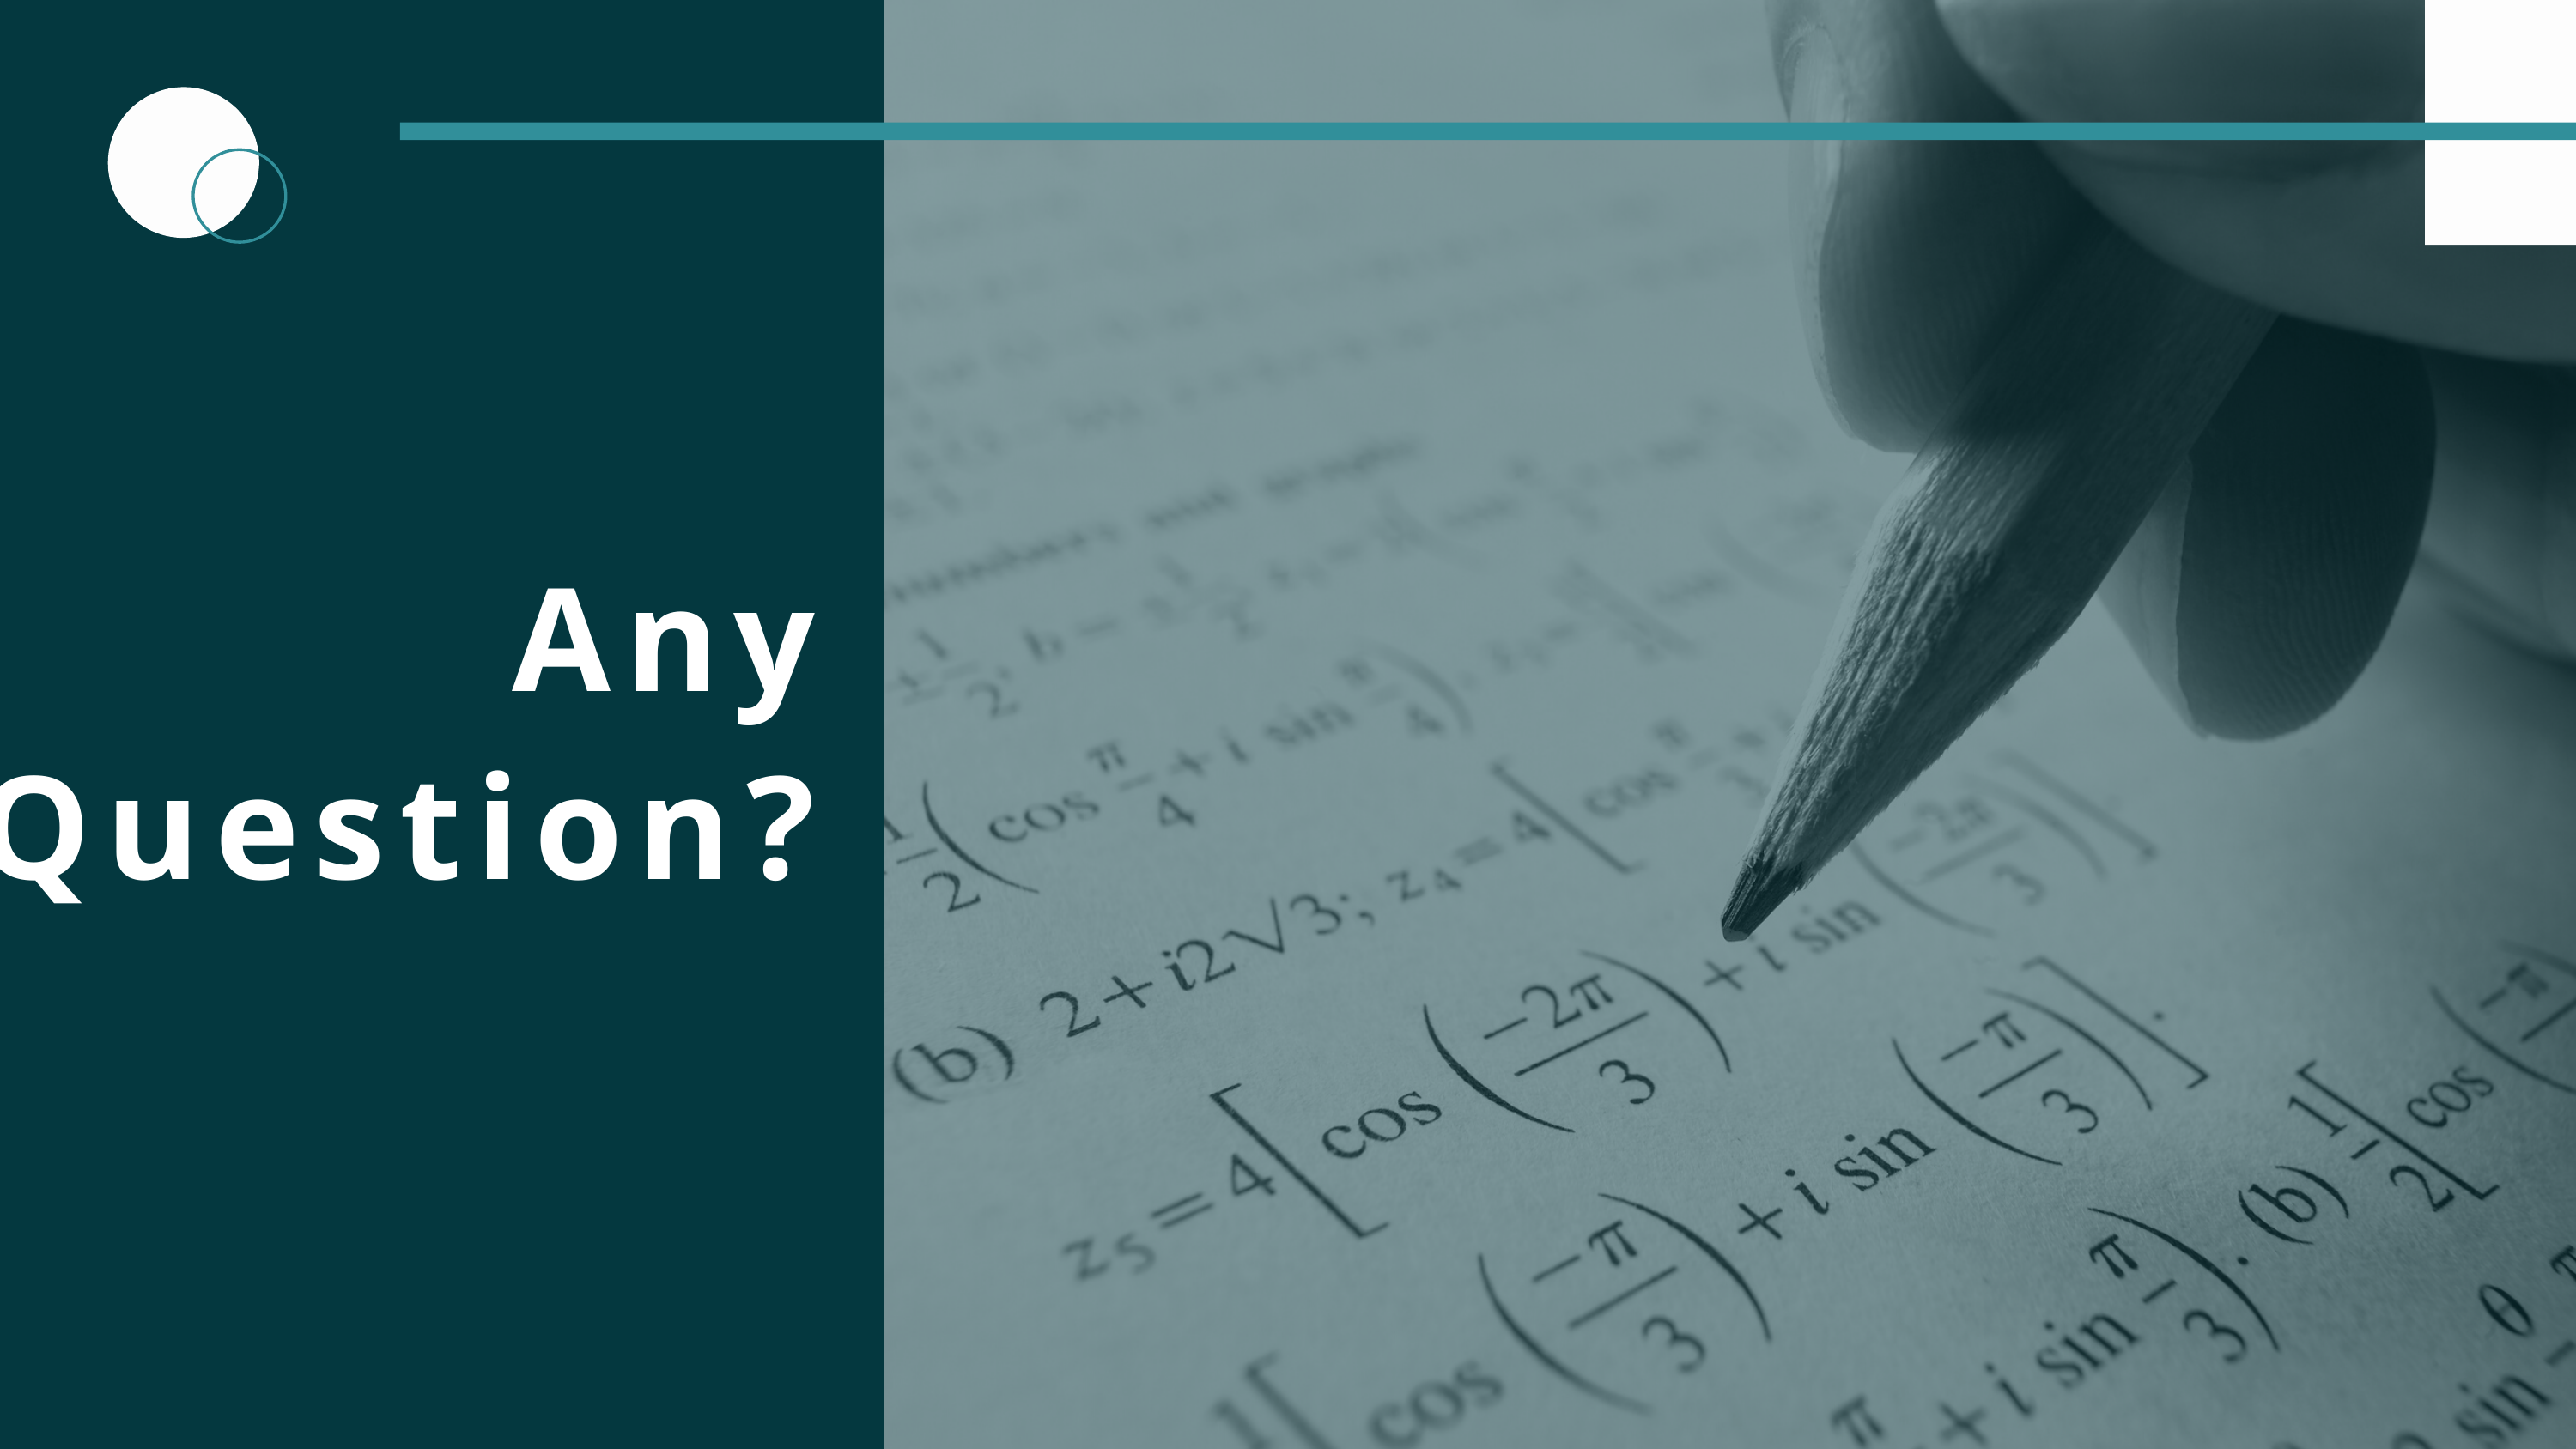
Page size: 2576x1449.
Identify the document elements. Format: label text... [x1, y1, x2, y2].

picture [884, 0, 2576, 1449]
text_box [191, 148, 288, 245]
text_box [107, 86, 260, 239]
text_box [399, 122, 879, 141]
text_box Any Question? [0, 532, 816, 908]
